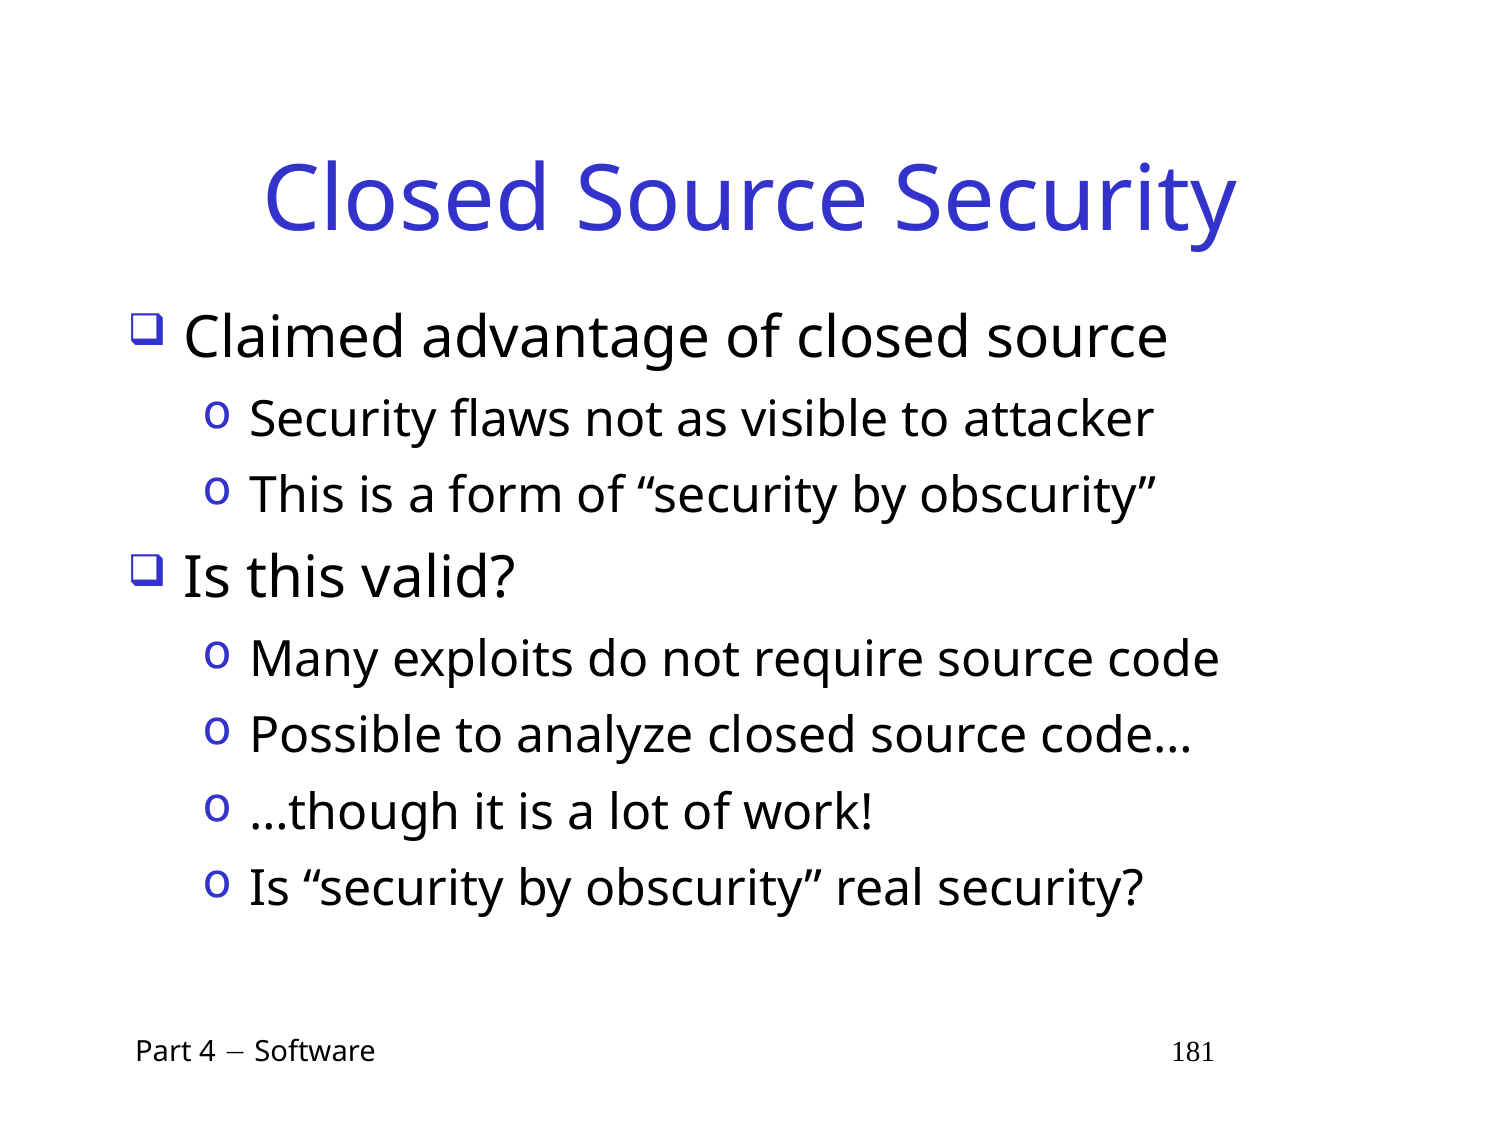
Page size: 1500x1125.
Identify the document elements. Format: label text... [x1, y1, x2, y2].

title Closed Source Security [112, 99, 1388, 288]
footer Part 4  Software 181 [112, 1024, 1401, 1101]
list Claimed advantage of closed source Security flaws not as visible to attacker This is a form of “security by obscurity” Is this valid? Many exploits do not require source code Possible to analyze closed source code… …though it is a lot of work! Is “security by obscurity” real security? [112, 299, 1388, 976]
